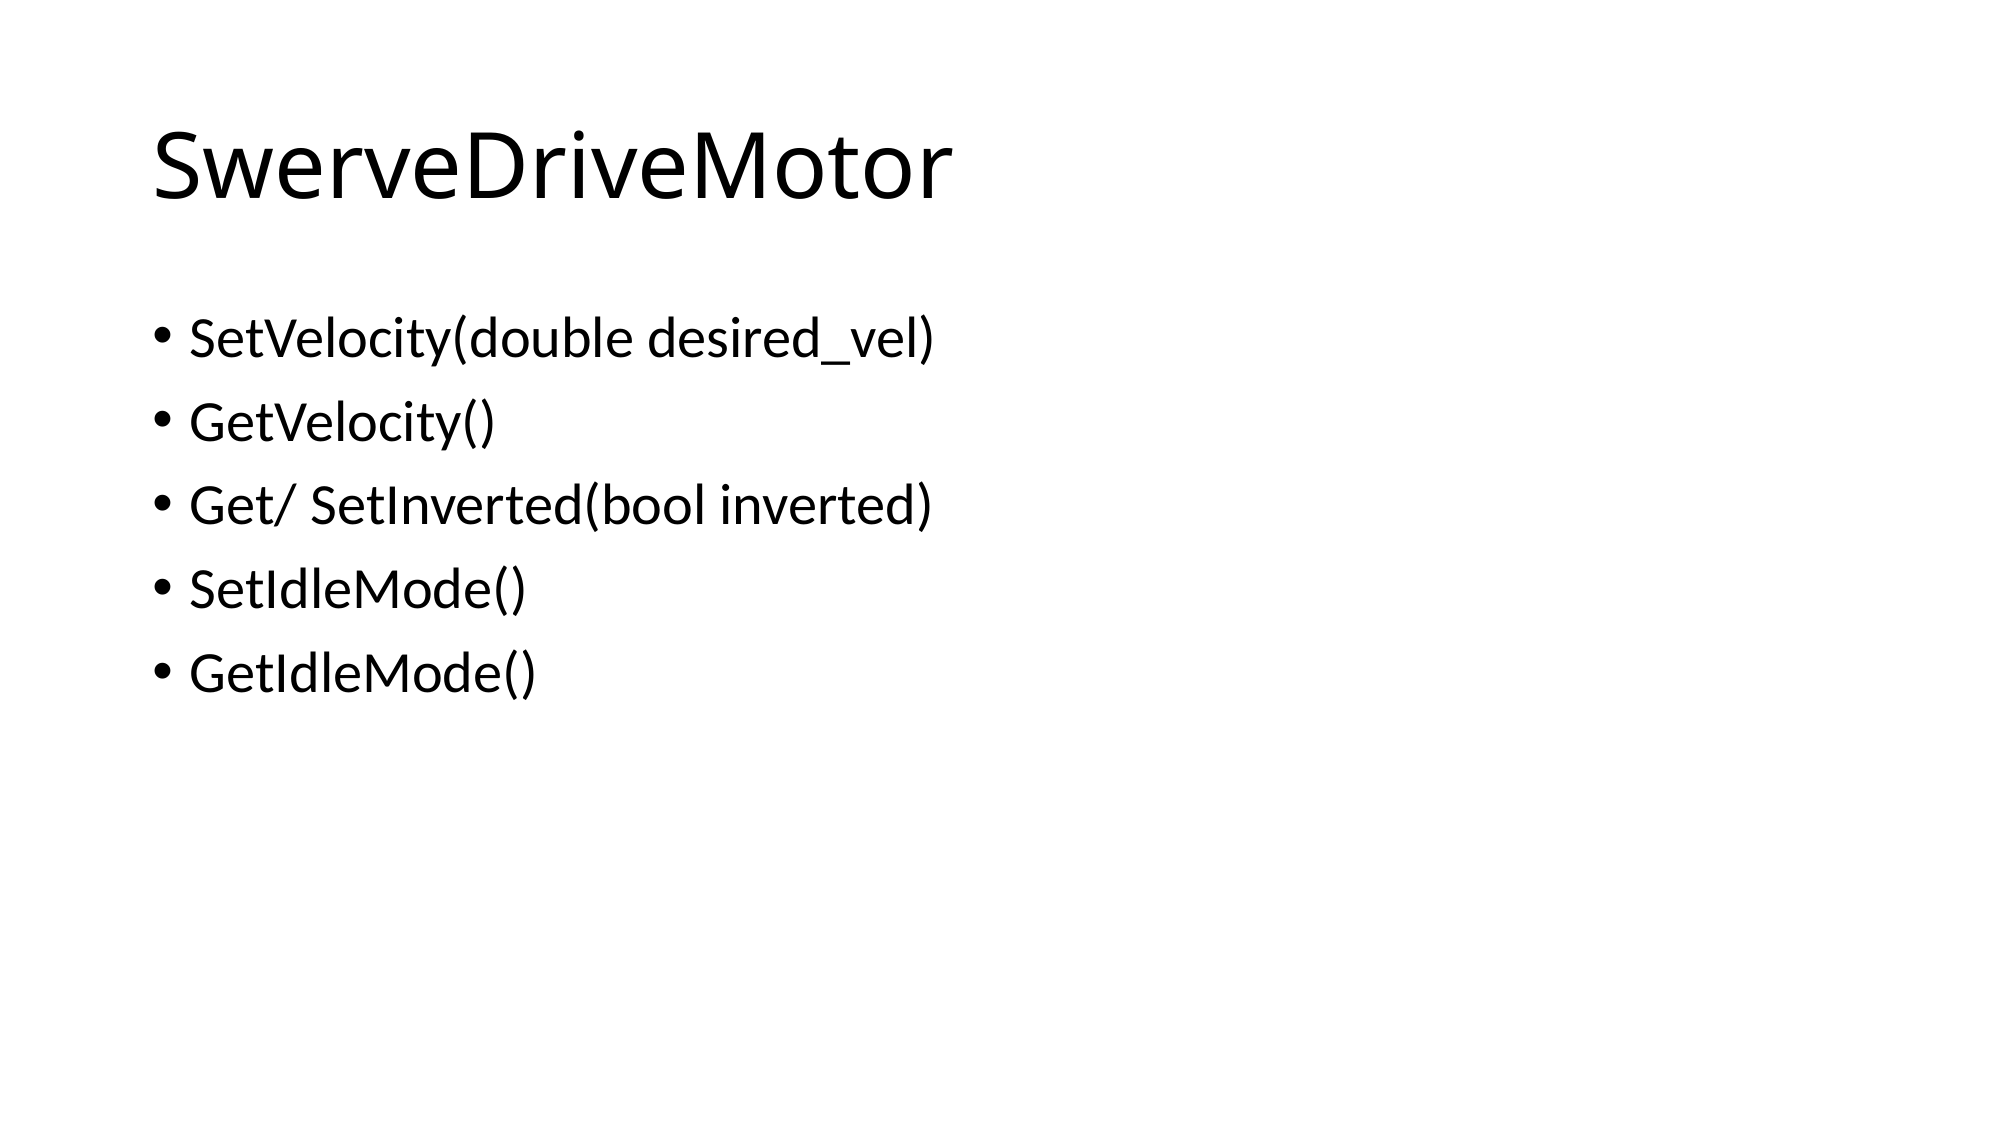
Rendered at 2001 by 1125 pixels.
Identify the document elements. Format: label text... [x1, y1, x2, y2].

list SetVelocity(double desired_vel) GetVelocity() Get/ SetInverted(bool inverted) SetIdleMode() GetIdleMode() [137, 299, 1863, 1014]
title SwerveDriveMotor [137, 59, 1863, 278]
